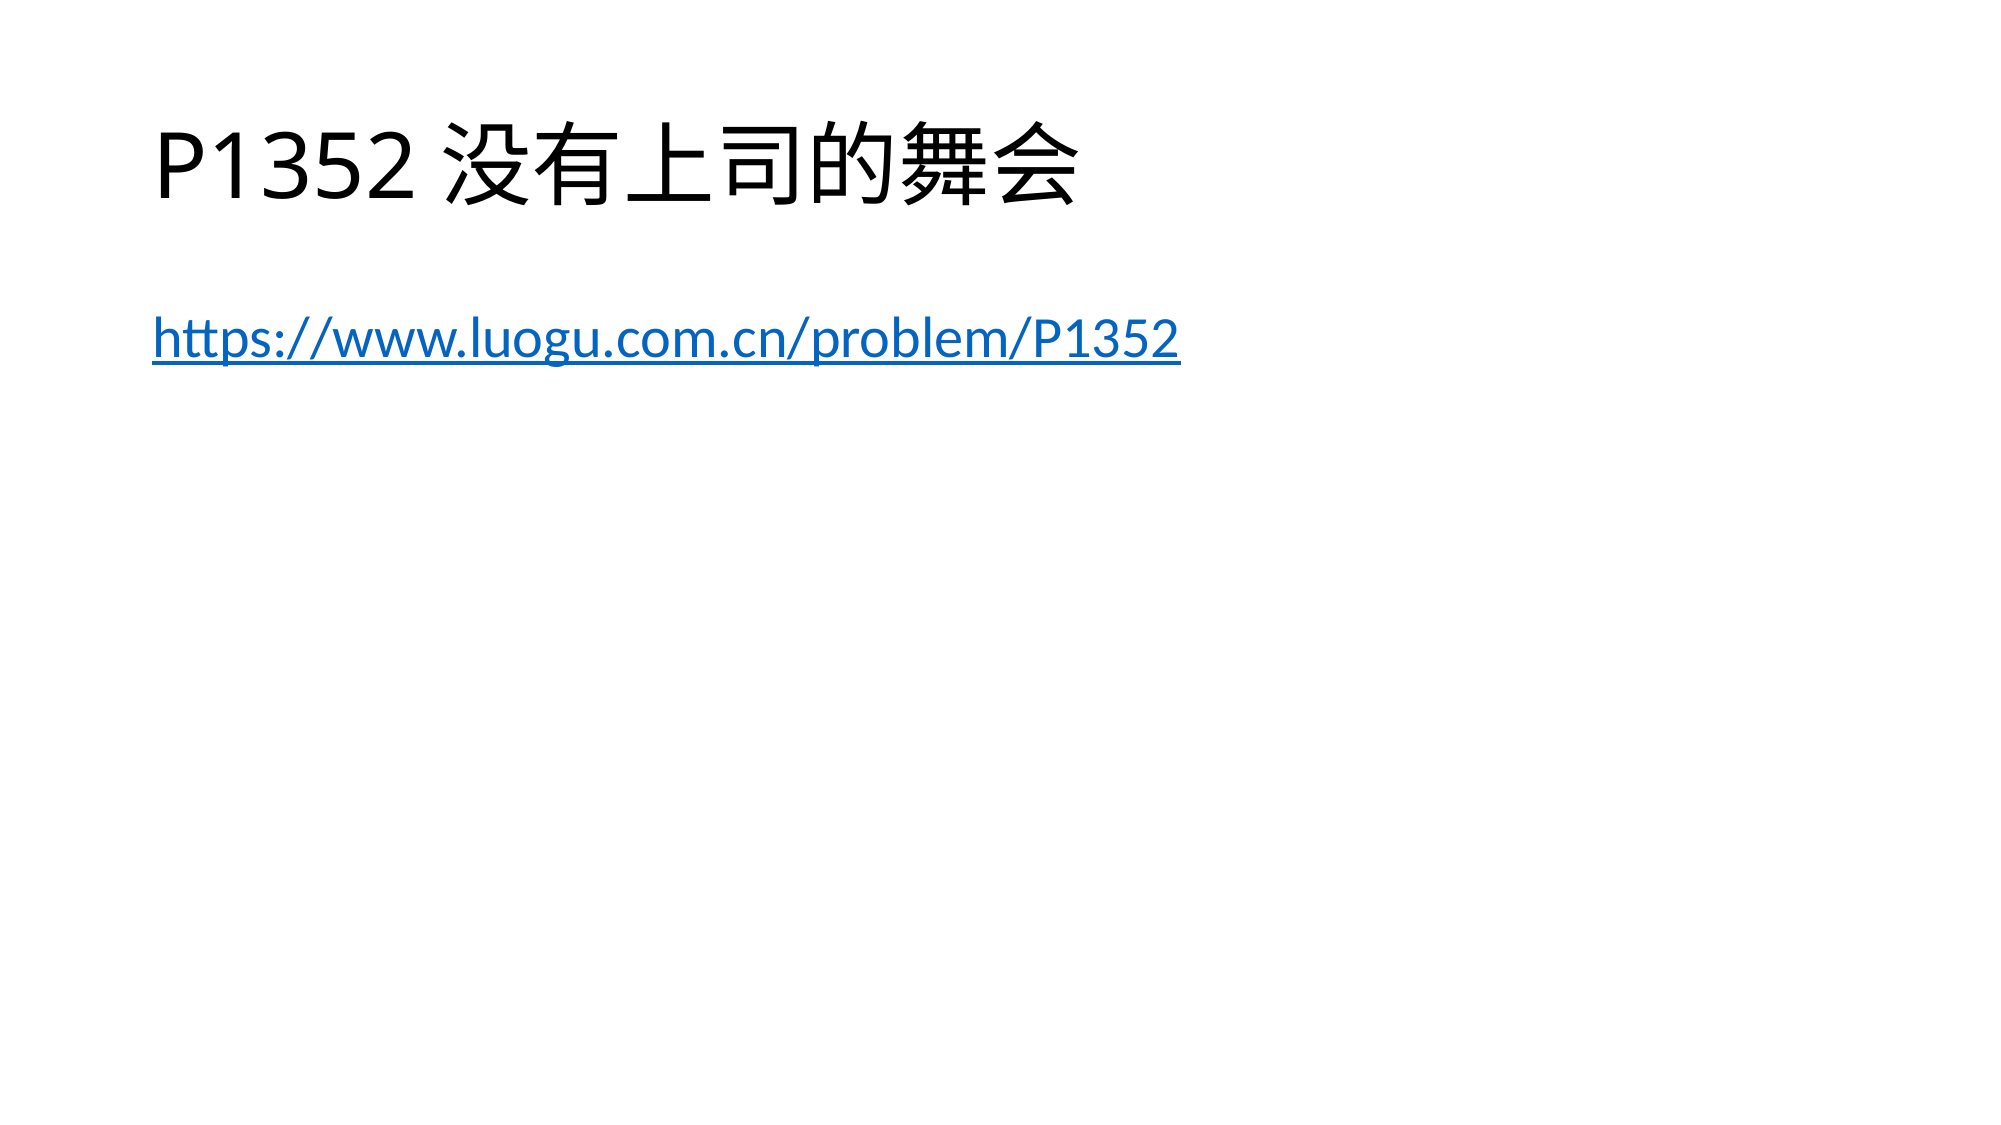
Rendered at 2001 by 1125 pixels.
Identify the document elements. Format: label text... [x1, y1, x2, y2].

title P1352没有上司的舞会 [137, 59, 1863, 278]
list https://www.luogu.com.cn/problem/P1352 [137, 299, 1863, 1014]
